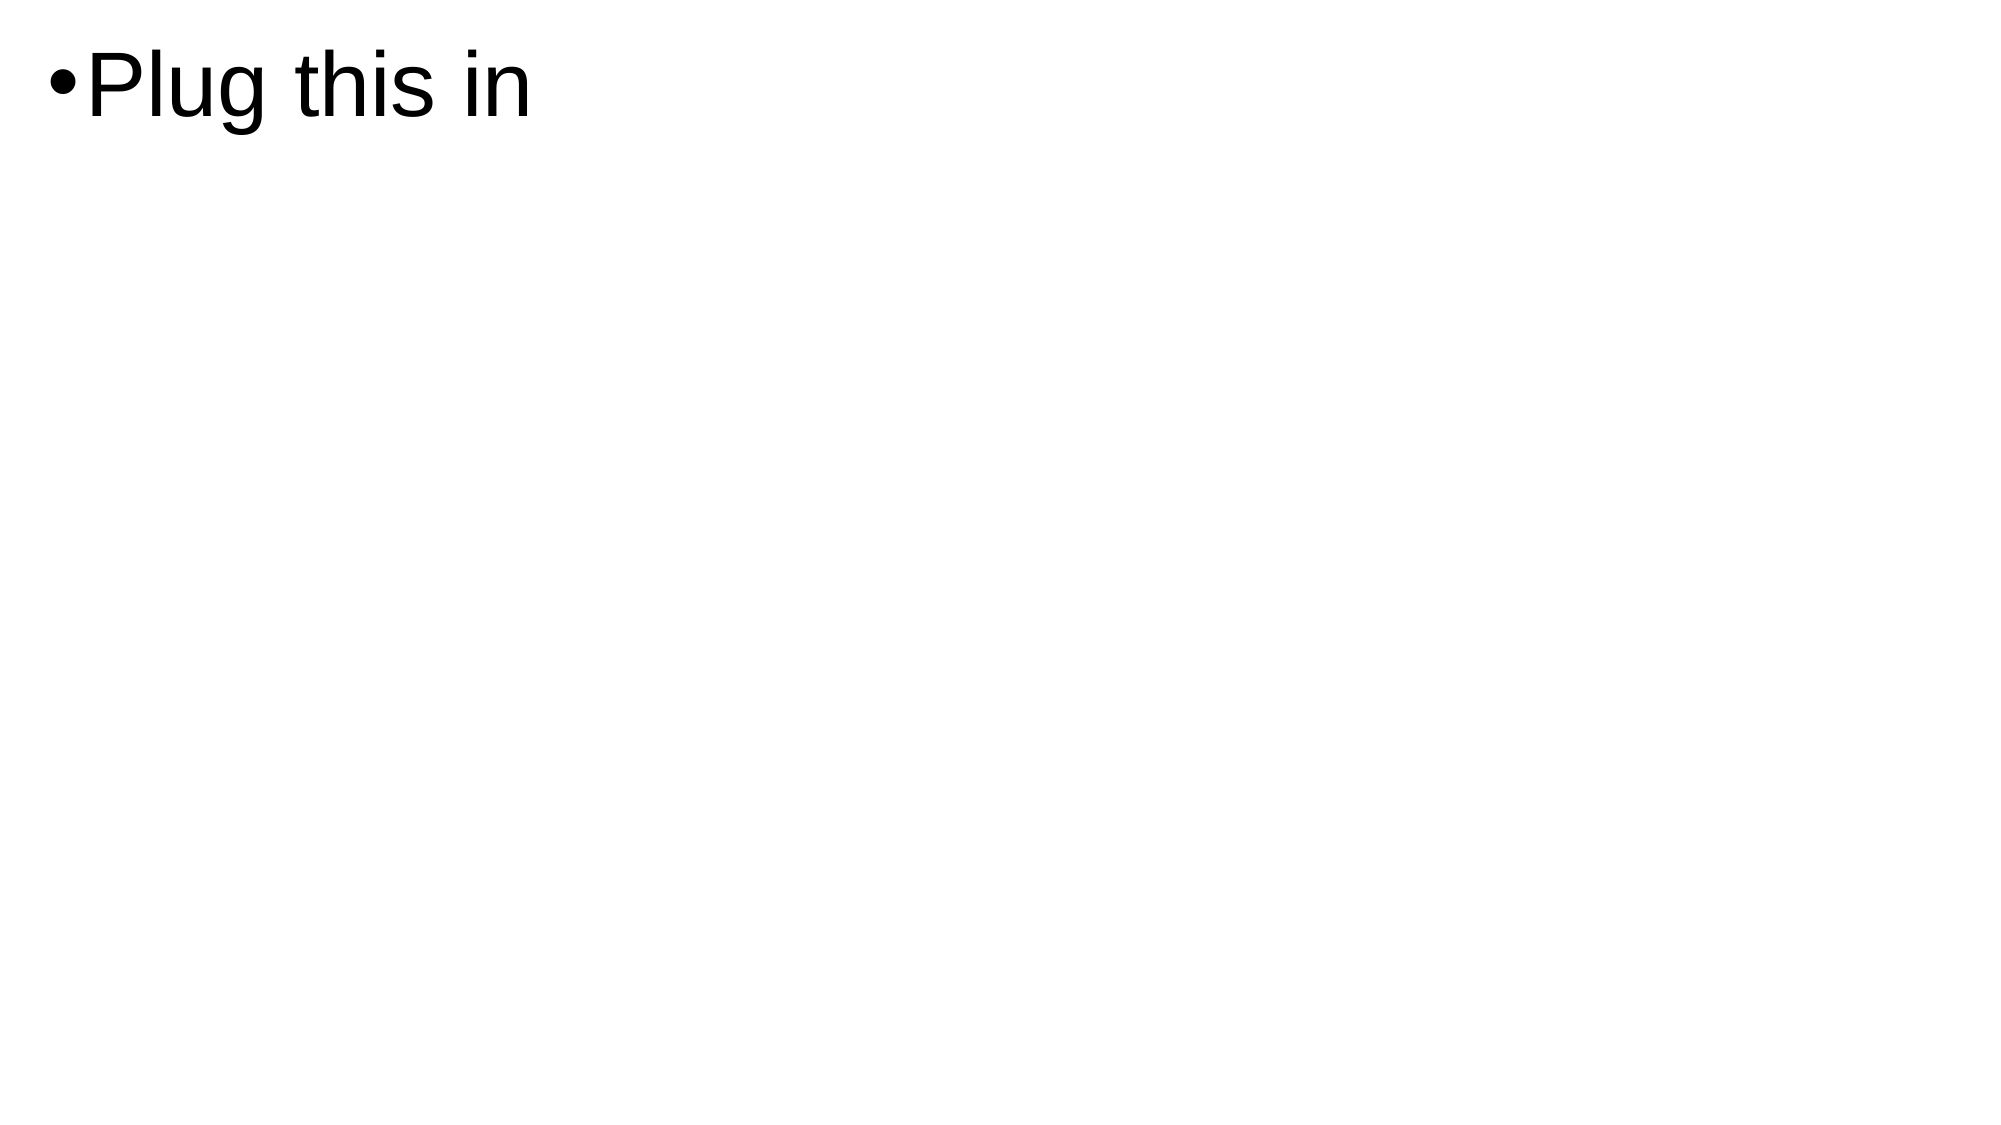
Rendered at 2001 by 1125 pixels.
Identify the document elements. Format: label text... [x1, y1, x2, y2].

list Plug this in [32, 29, 1967, 1091]
